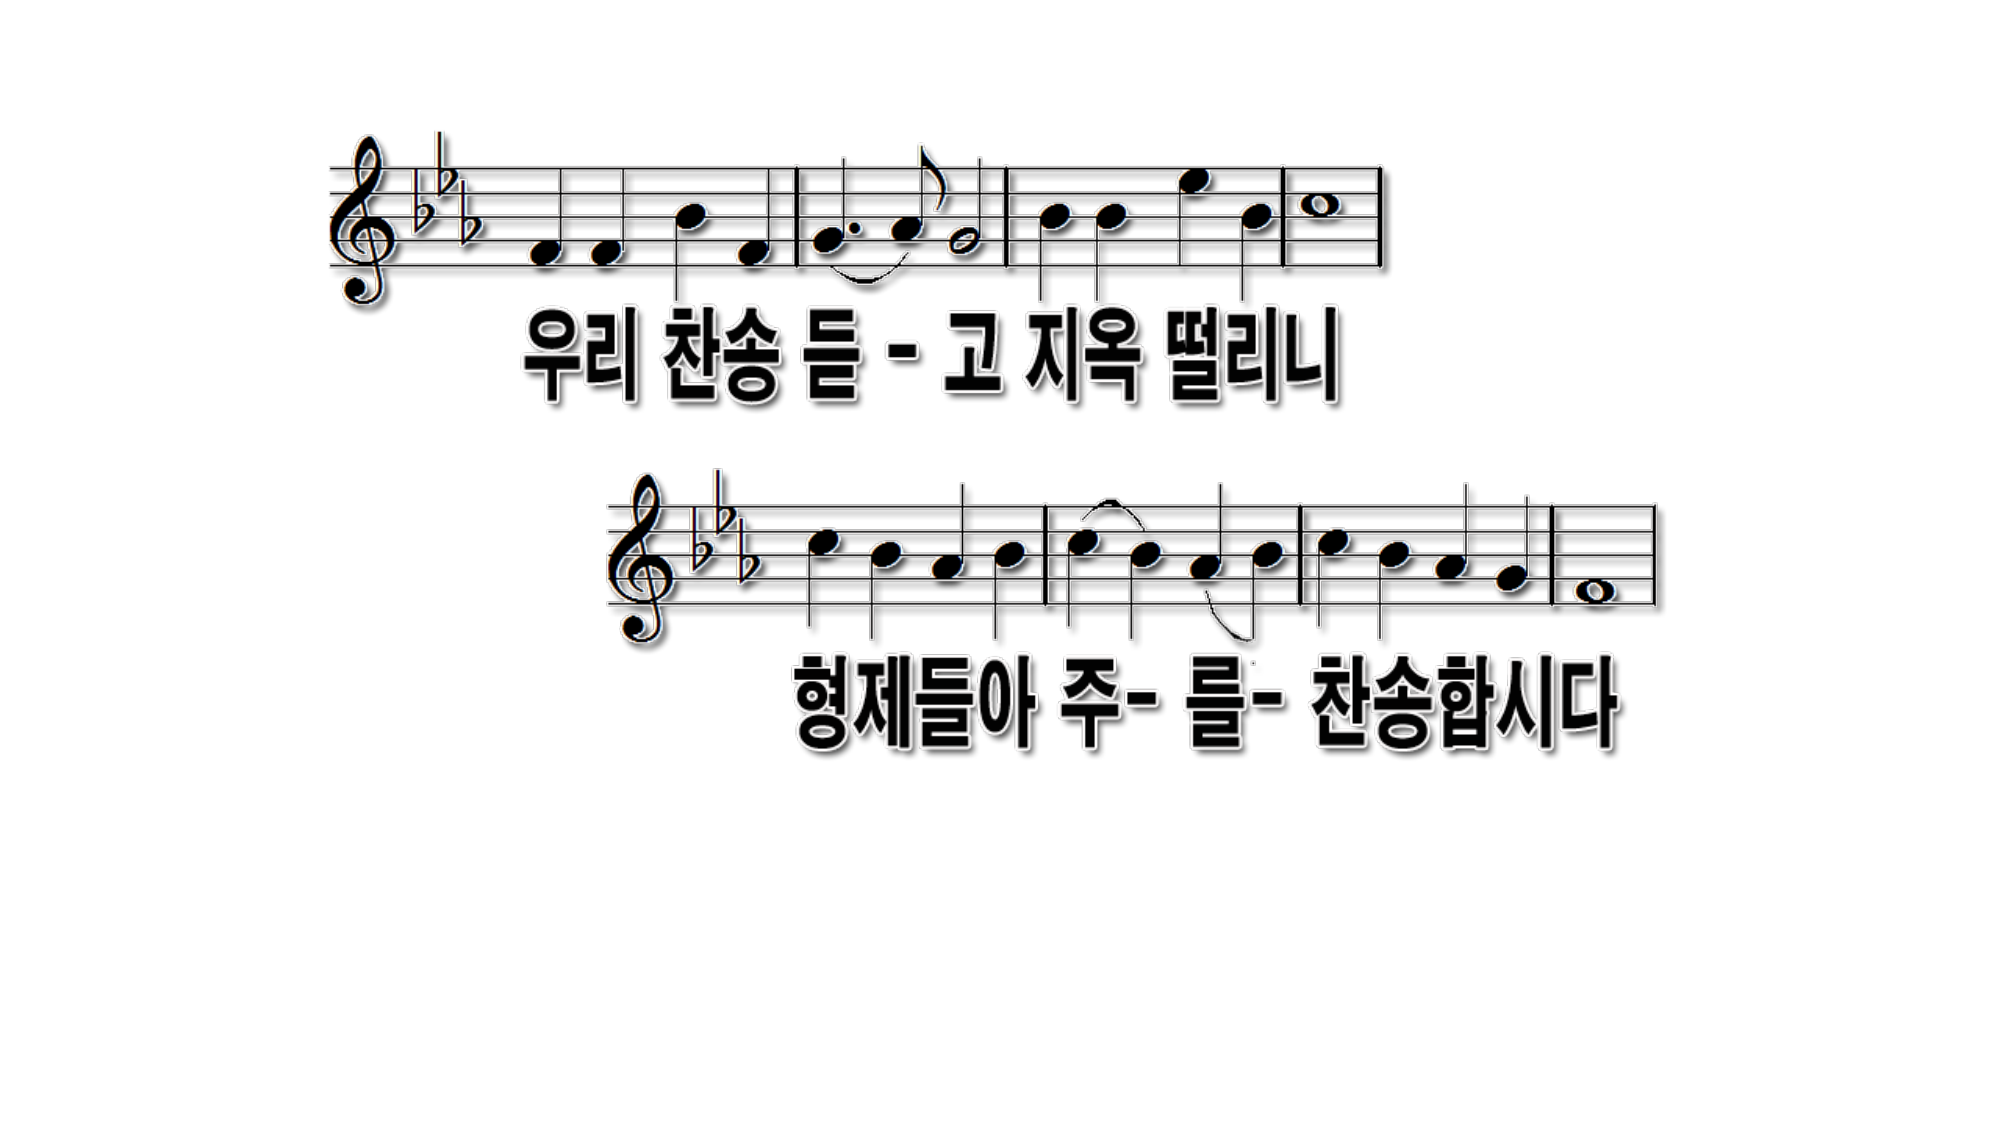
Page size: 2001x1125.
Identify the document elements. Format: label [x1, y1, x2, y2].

picture [249, 0, 1750, 835]
